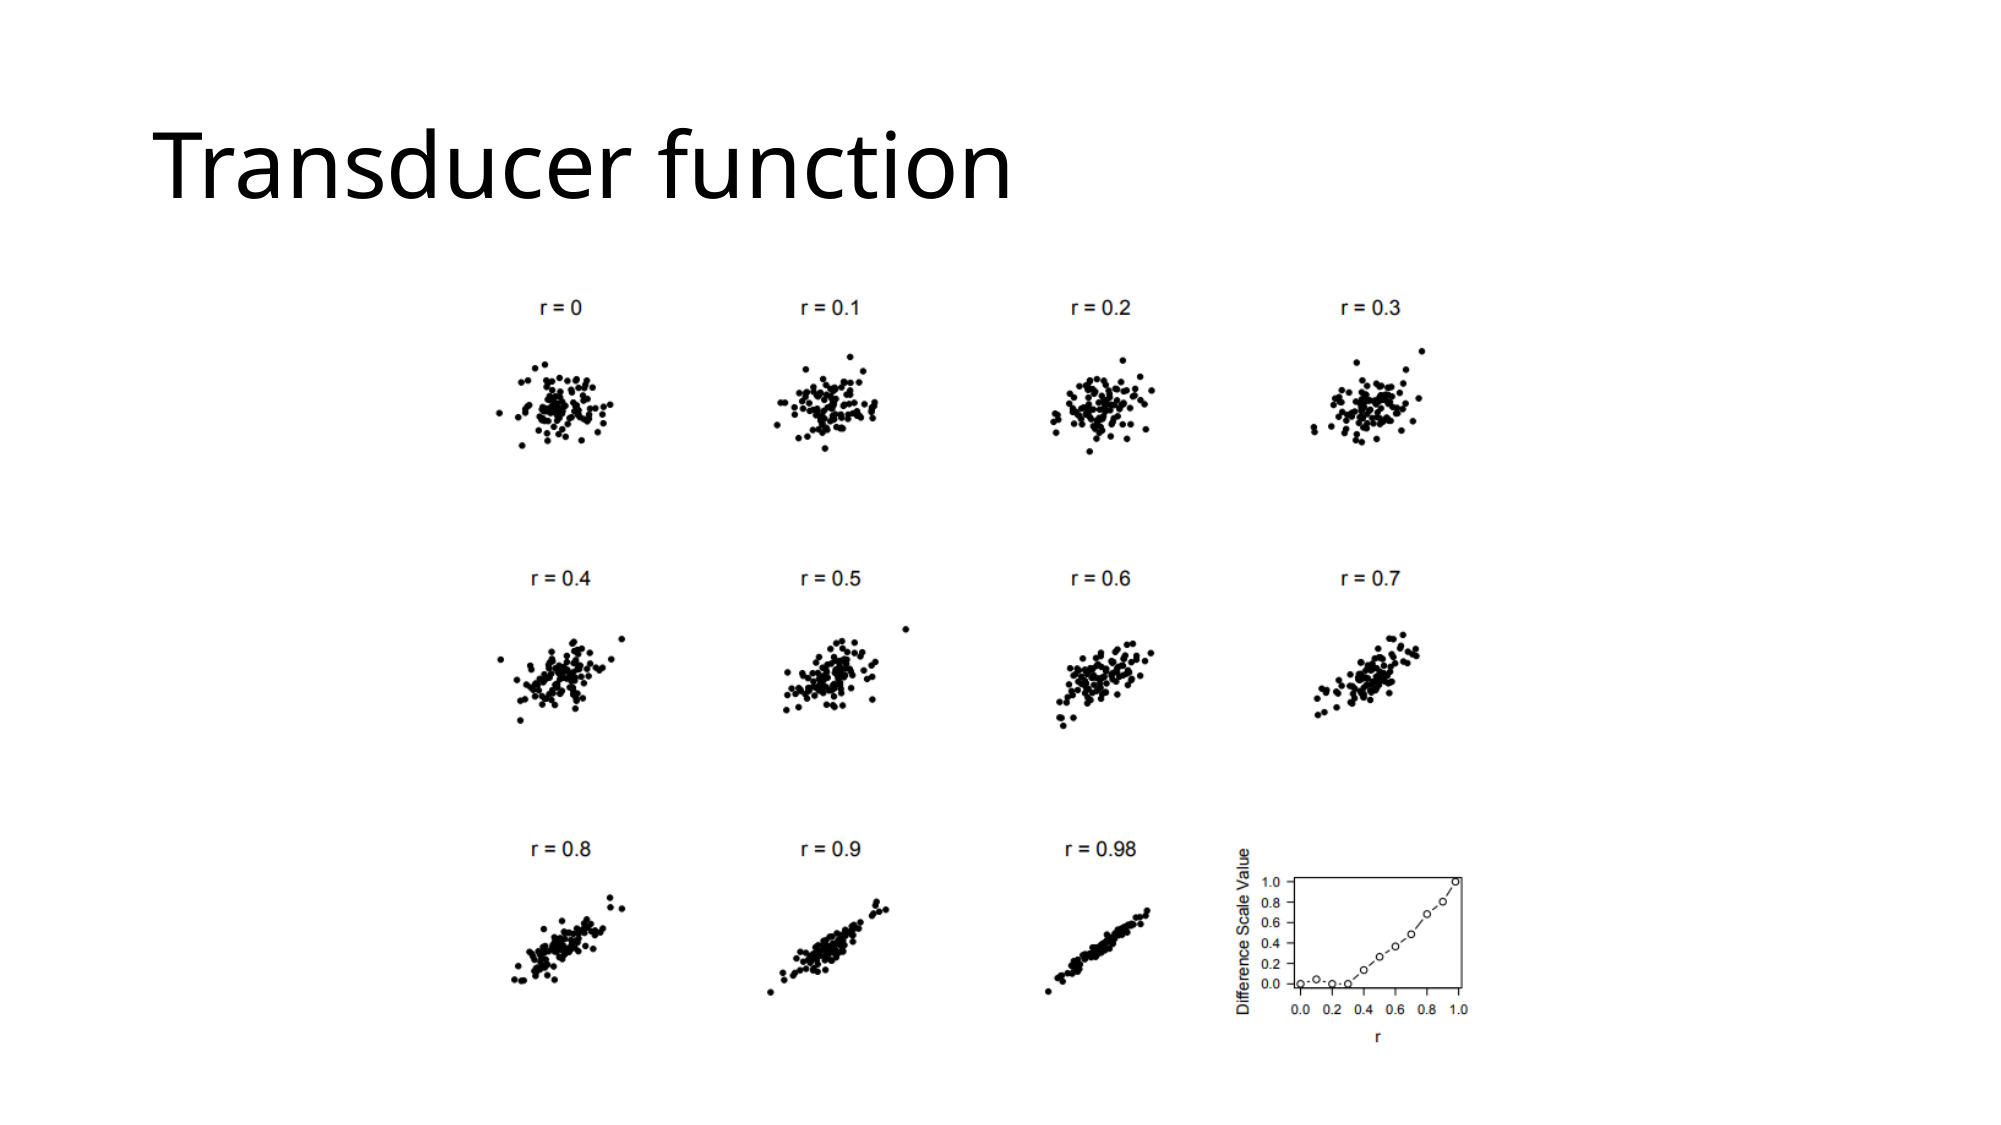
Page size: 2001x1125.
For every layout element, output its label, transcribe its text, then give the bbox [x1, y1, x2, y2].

picture [493, 277, 1496, 1073]
title Transducer function [137, 59, 1863, 278]
